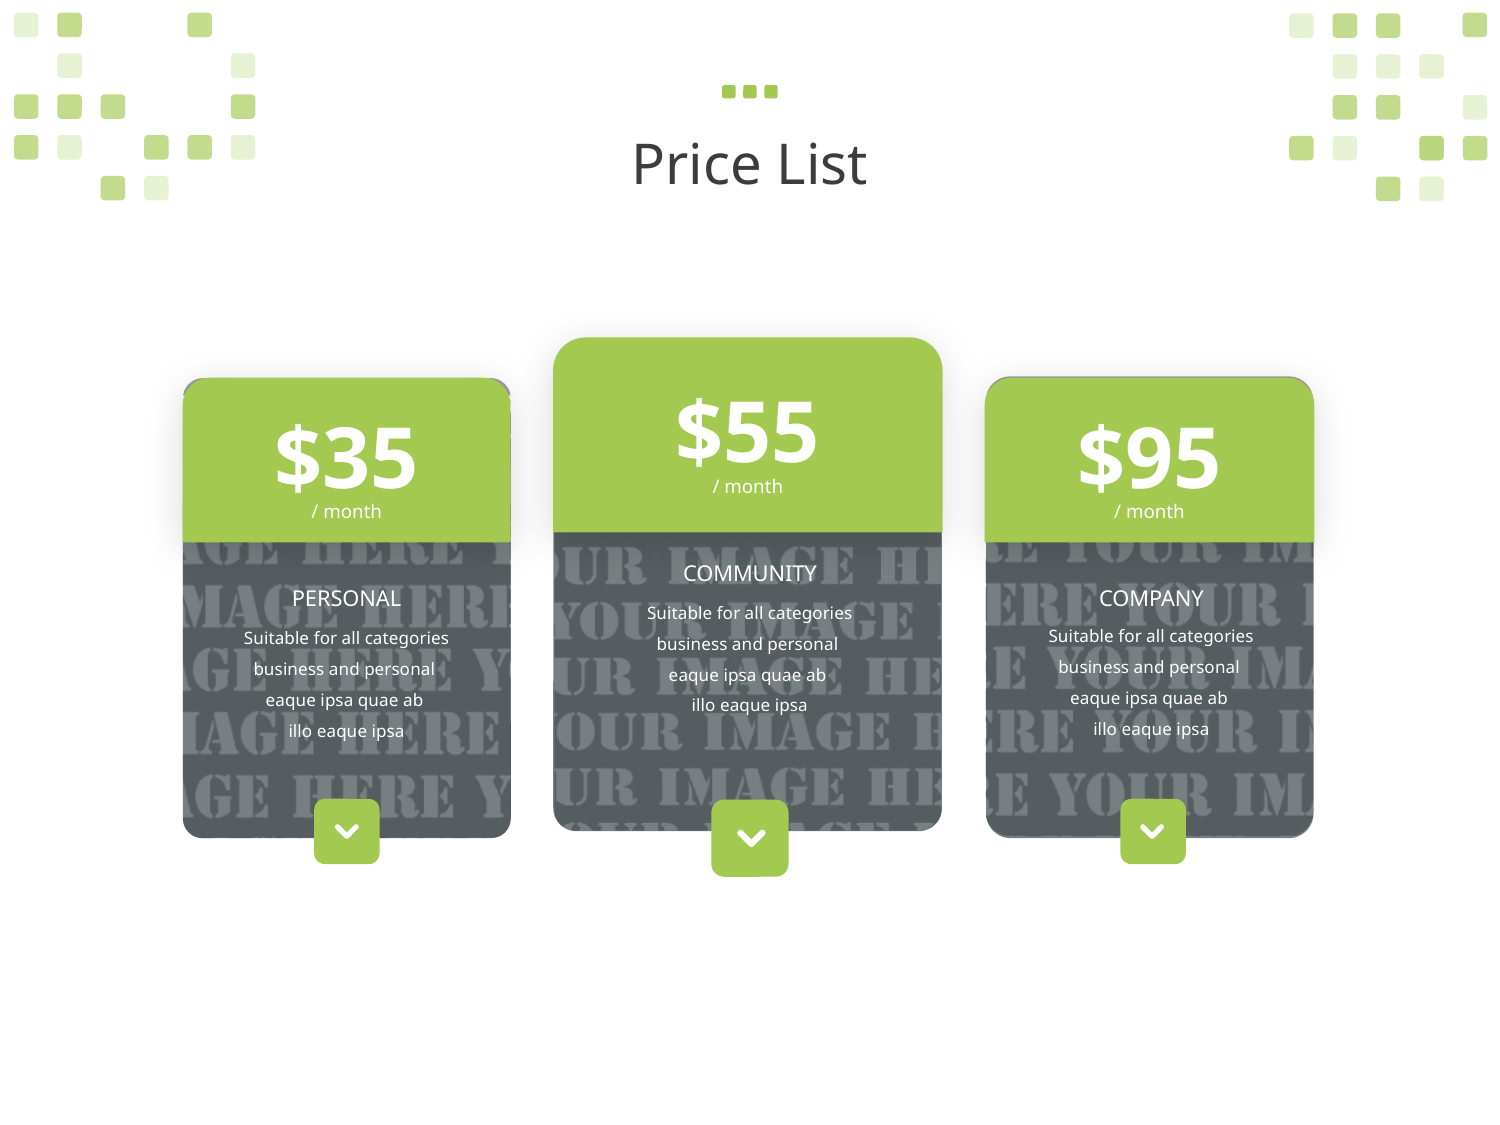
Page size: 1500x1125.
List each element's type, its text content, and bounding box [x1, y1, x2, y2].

picture [985, 376, 1314, 837]
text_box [1289, 12, 1488, 202]
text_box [13, 12, 256, 201]
picture [182, 378, 511, 839]
title Price List [103, 57, 1397, 276]
picture [554, 356, 942, 831]
text_box [710, 831, 790, 878]
text_box [737, 831, 766, 848]
text_box [555, 336, 941, 356]
text_box [313, 839, 381, 866]
text_box [1119, 837, 1187, 866]
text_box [722, 85, 778, 99]
